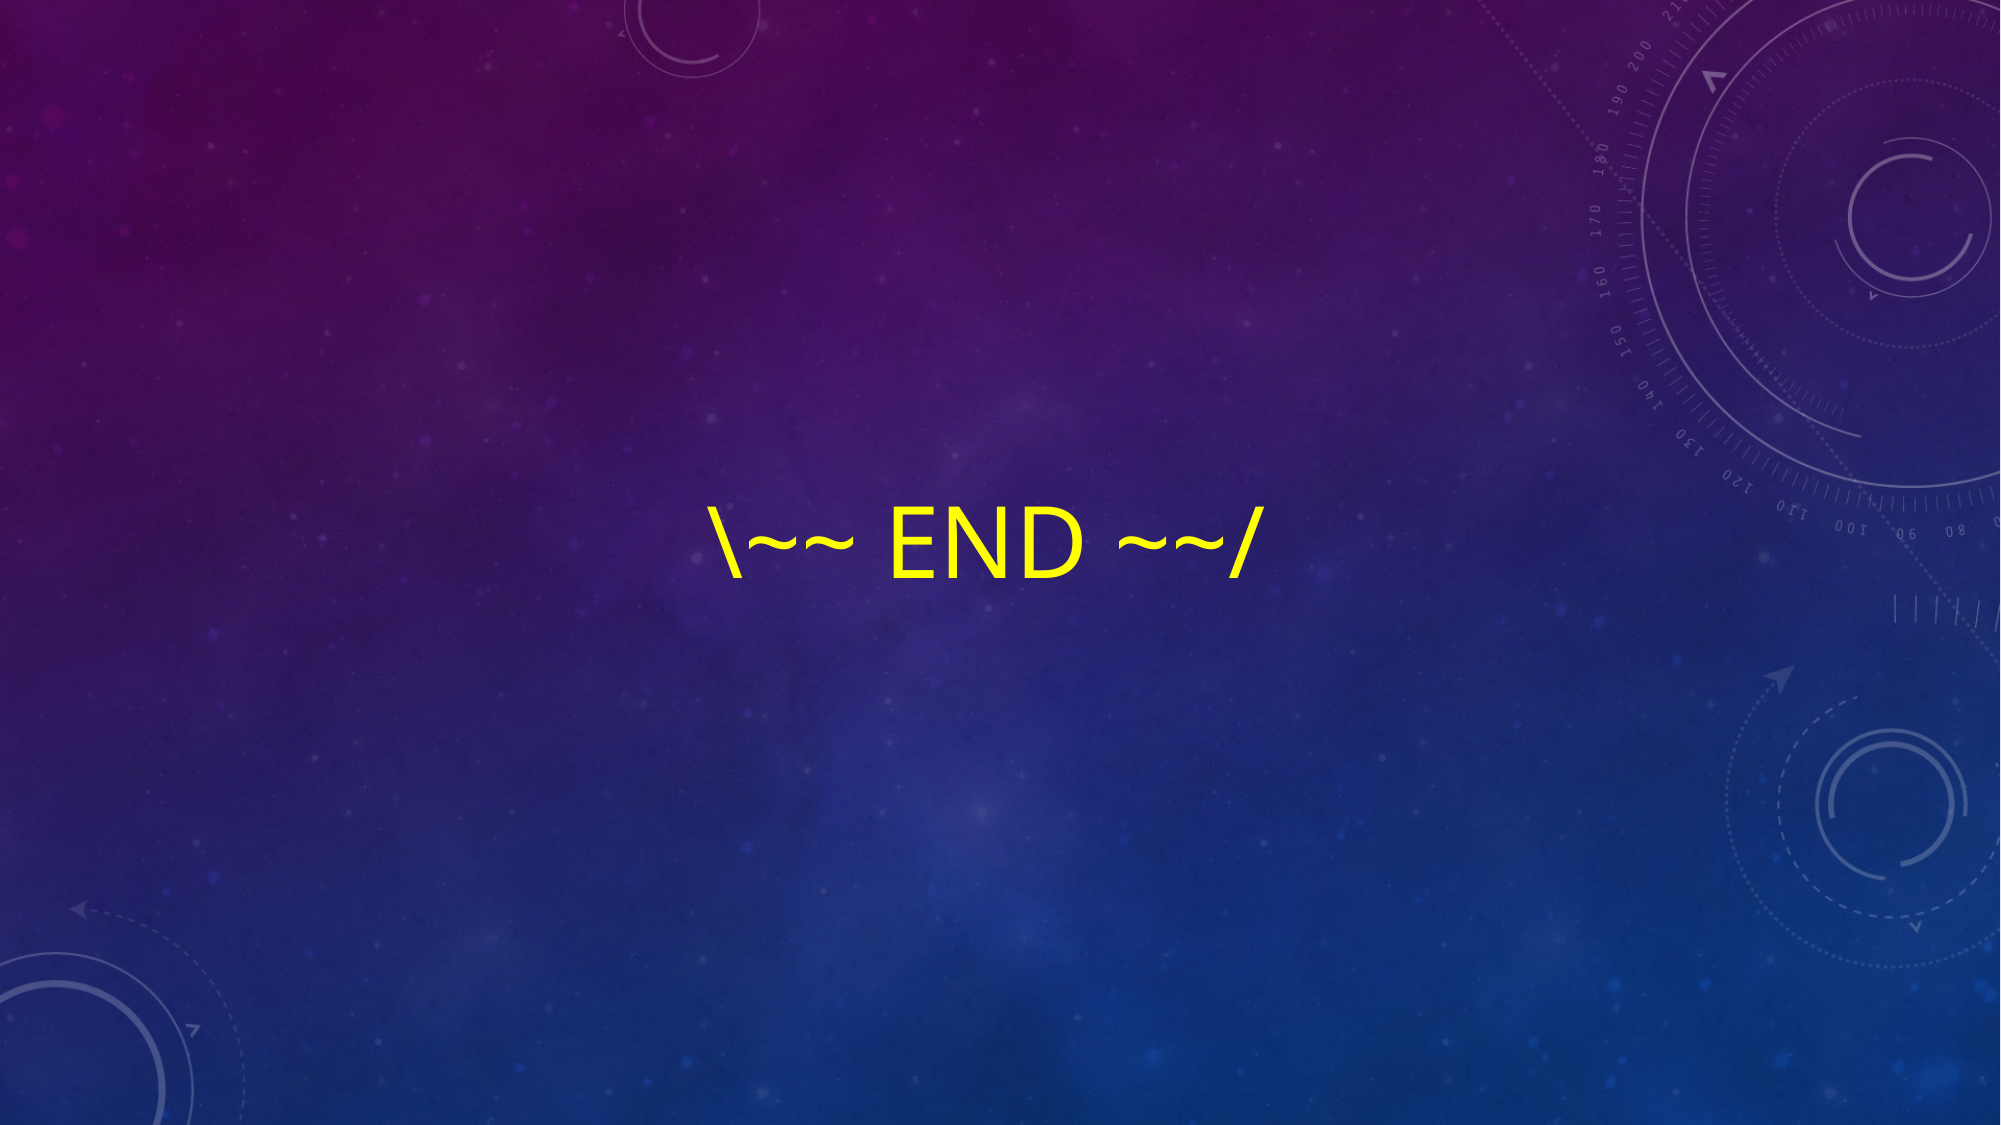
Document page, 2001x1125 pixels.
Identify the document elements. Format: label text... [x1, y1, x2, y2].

picture [0, 0, 2001, 1125]
title \~~ END ~~/ [155, 330, 1818, 747]
